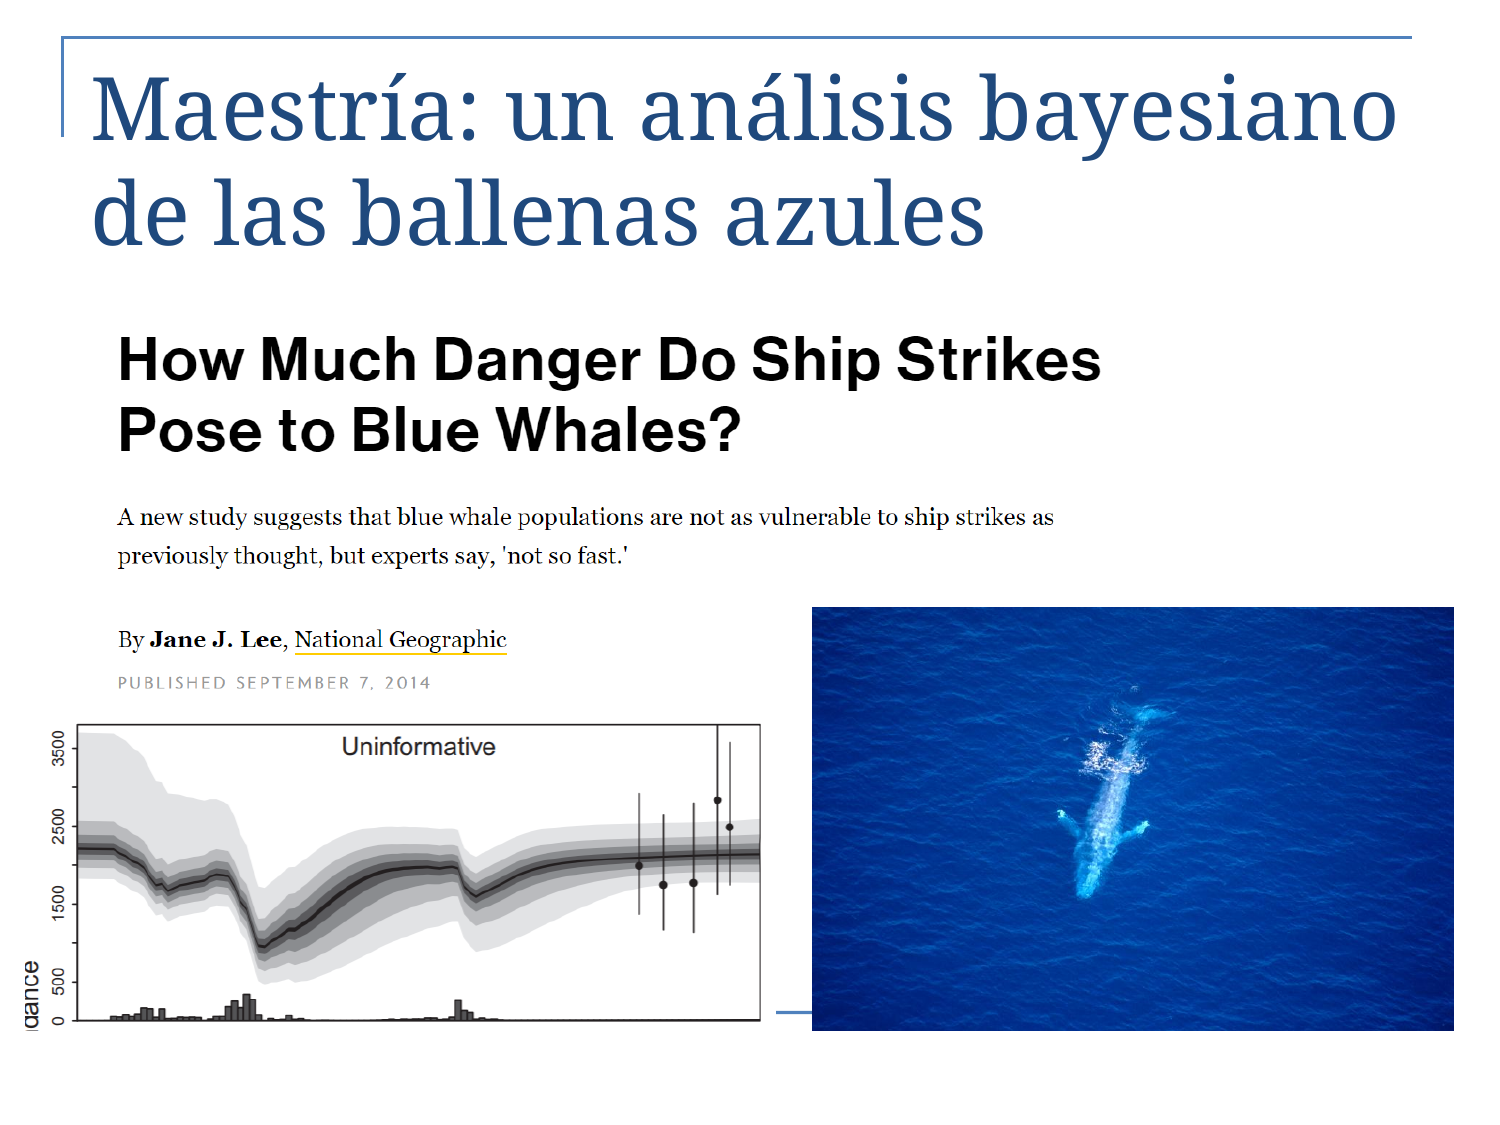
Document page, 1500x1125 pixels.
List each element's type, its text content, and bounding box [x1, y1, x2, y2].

title Maestría: un análisis bayesiano de las ballenas azules [75, 45, 1425, 233]
picture [74, 302, 1455, 1031]
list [25, 704, 777, 1031]
